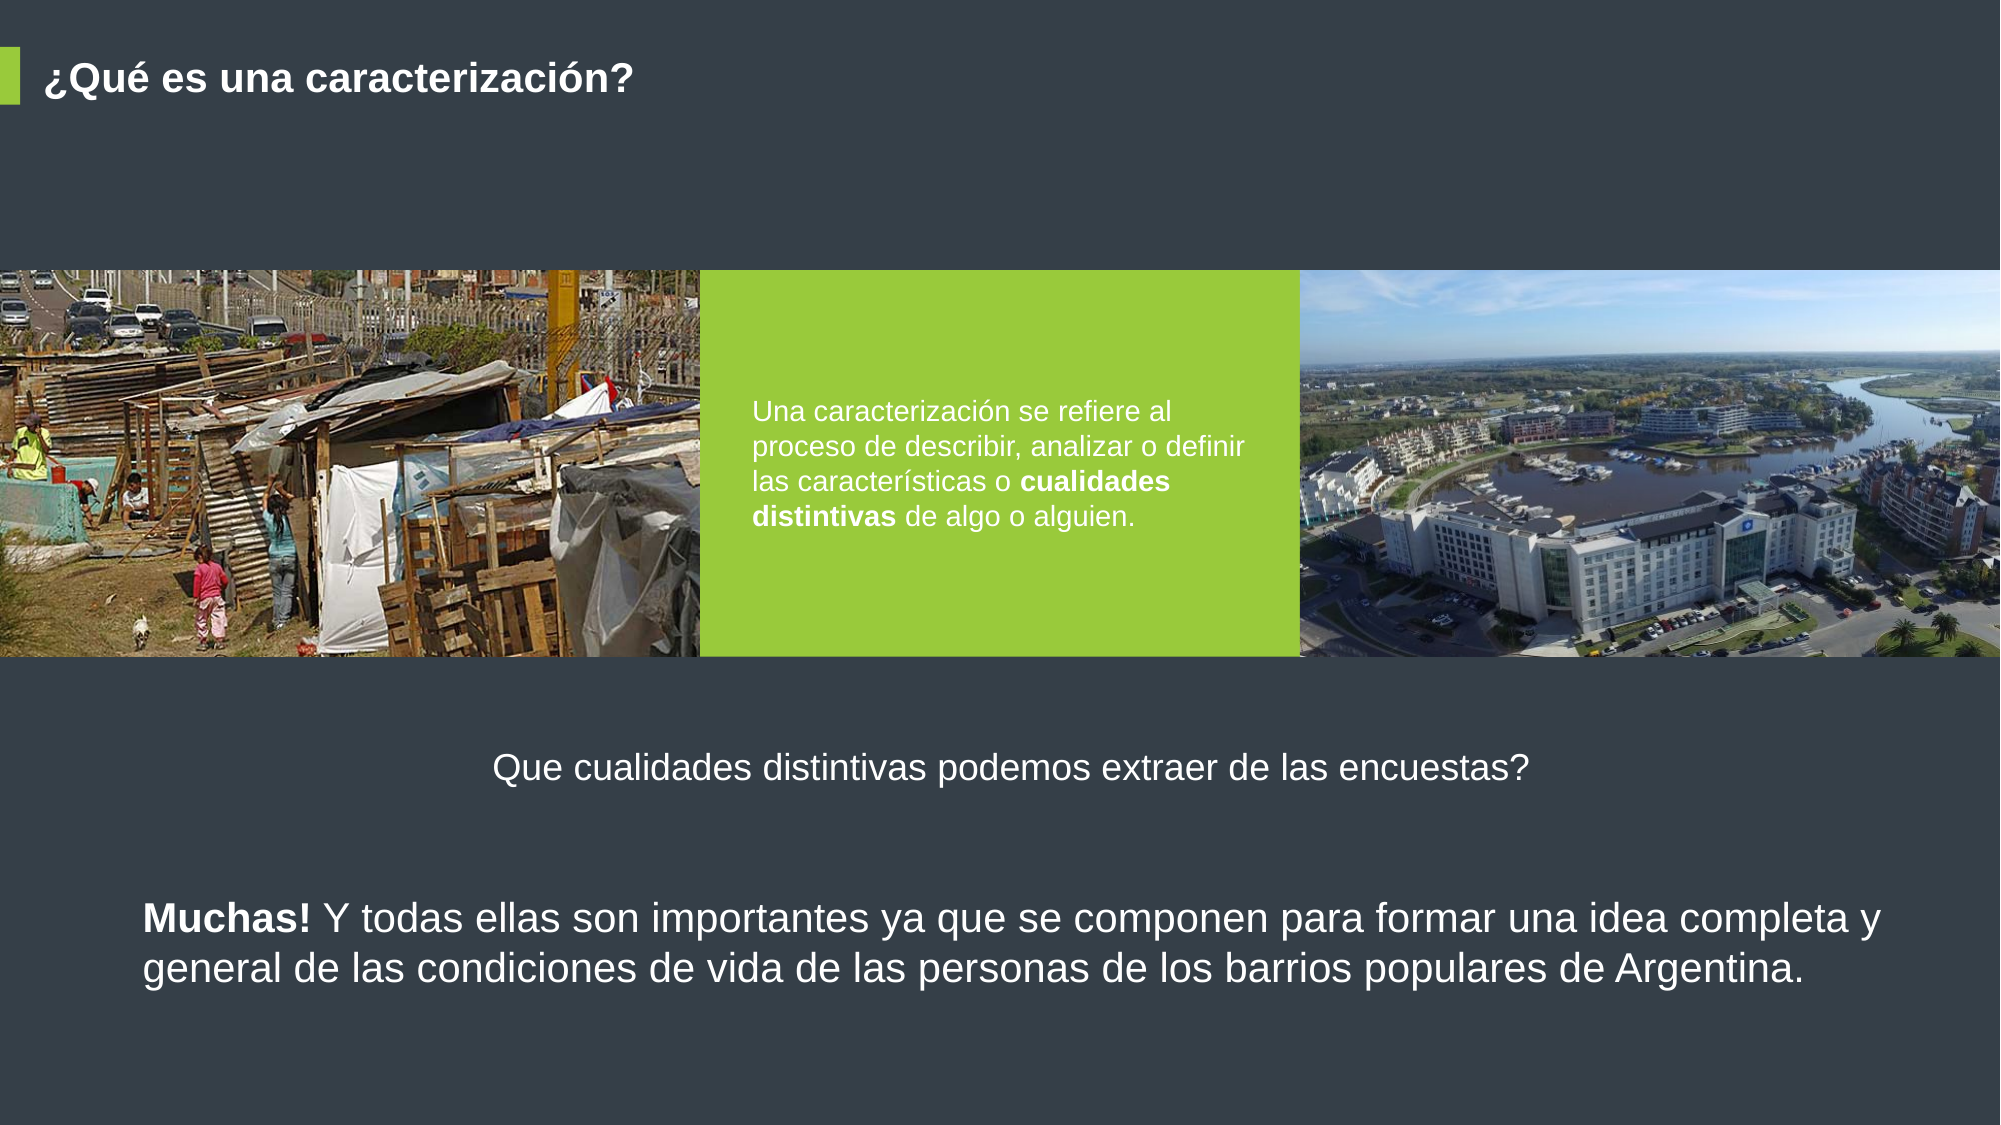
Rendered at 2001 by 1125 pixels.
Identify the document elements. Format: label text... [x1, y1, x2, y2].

text_box Muchas! Y todas ellas son importantes ya que se componen para formar una idea completa y general de las condiciones de vida de las personas de los barrios populares de Argentina. [127, 883, 1905, 1001]
picture [1299, 270, 2000, 657]
text_box ¿Qué es una caracterización? [28, 43, 659, 109]
text_box Una caracterización se refiere al proceso de describir, analizar o definir las características o cualidades distintivas de algo o alguien. [737, 385, 1263, 540]
text_box [0, 46, 21, 106]
text_box [700, 270, 1299, 657]
text_box Que cualidades distintivas podemos extraer de las encuestas? [440, 735, 1593, 795]
picture [0, 270, 700, 657]
